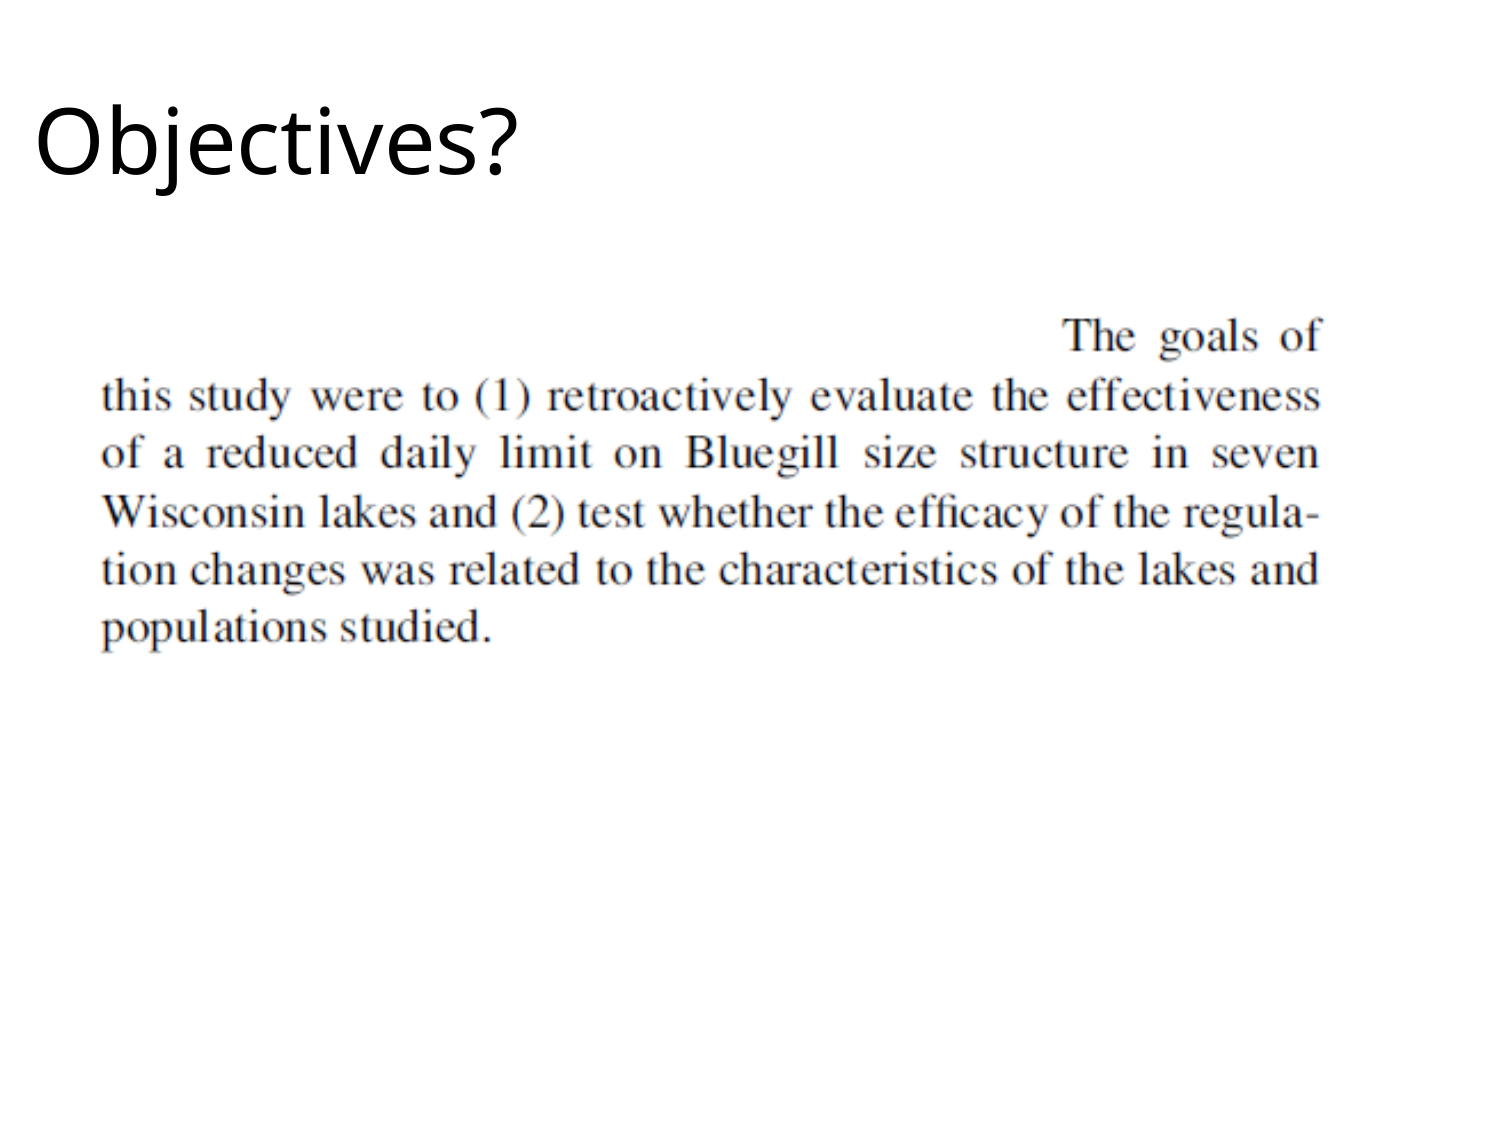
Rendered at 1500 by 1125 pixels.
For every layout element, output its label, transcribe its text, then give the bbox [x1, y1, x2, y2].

title Objectives? [18, 11, 1482, 278]
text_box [81, 308, 1351, 663]
